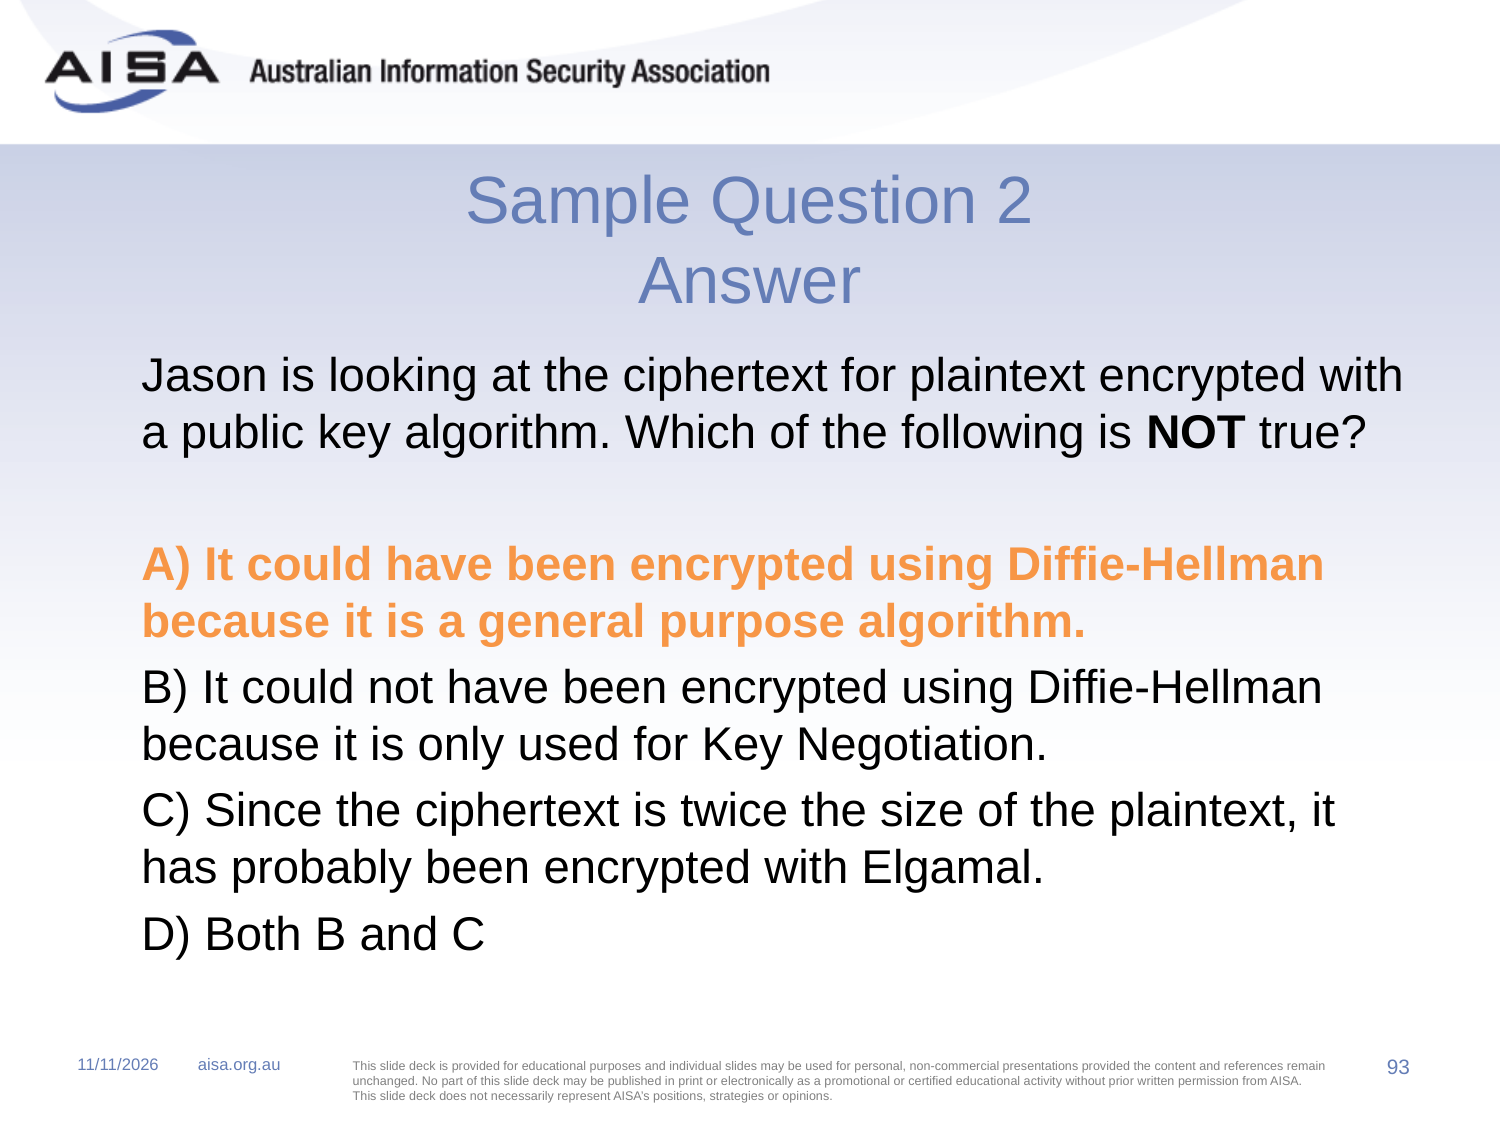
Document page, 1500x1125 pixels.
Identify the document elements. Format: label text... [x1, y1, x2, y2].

picture [0, 0, 1500, 1125]
list Jason is looking at the ciphertext for plaintext encrypted with a public key algorithm. Which of the following is NOT true? A) It could have been encrypted using Diffie-Hellman because it is a general purpose algorithm. B) It could not have been encrypted using Diffie-Hellman because it is only used for Key Negotiation. C) Since the ciphertext is twice the size of the plaintext, it has probably been encrypted with Elgamal. D) Both B and C [75, 336, 1425, 1016]
title Sample Question 2 Answer [75, 149, 1425, 325]
